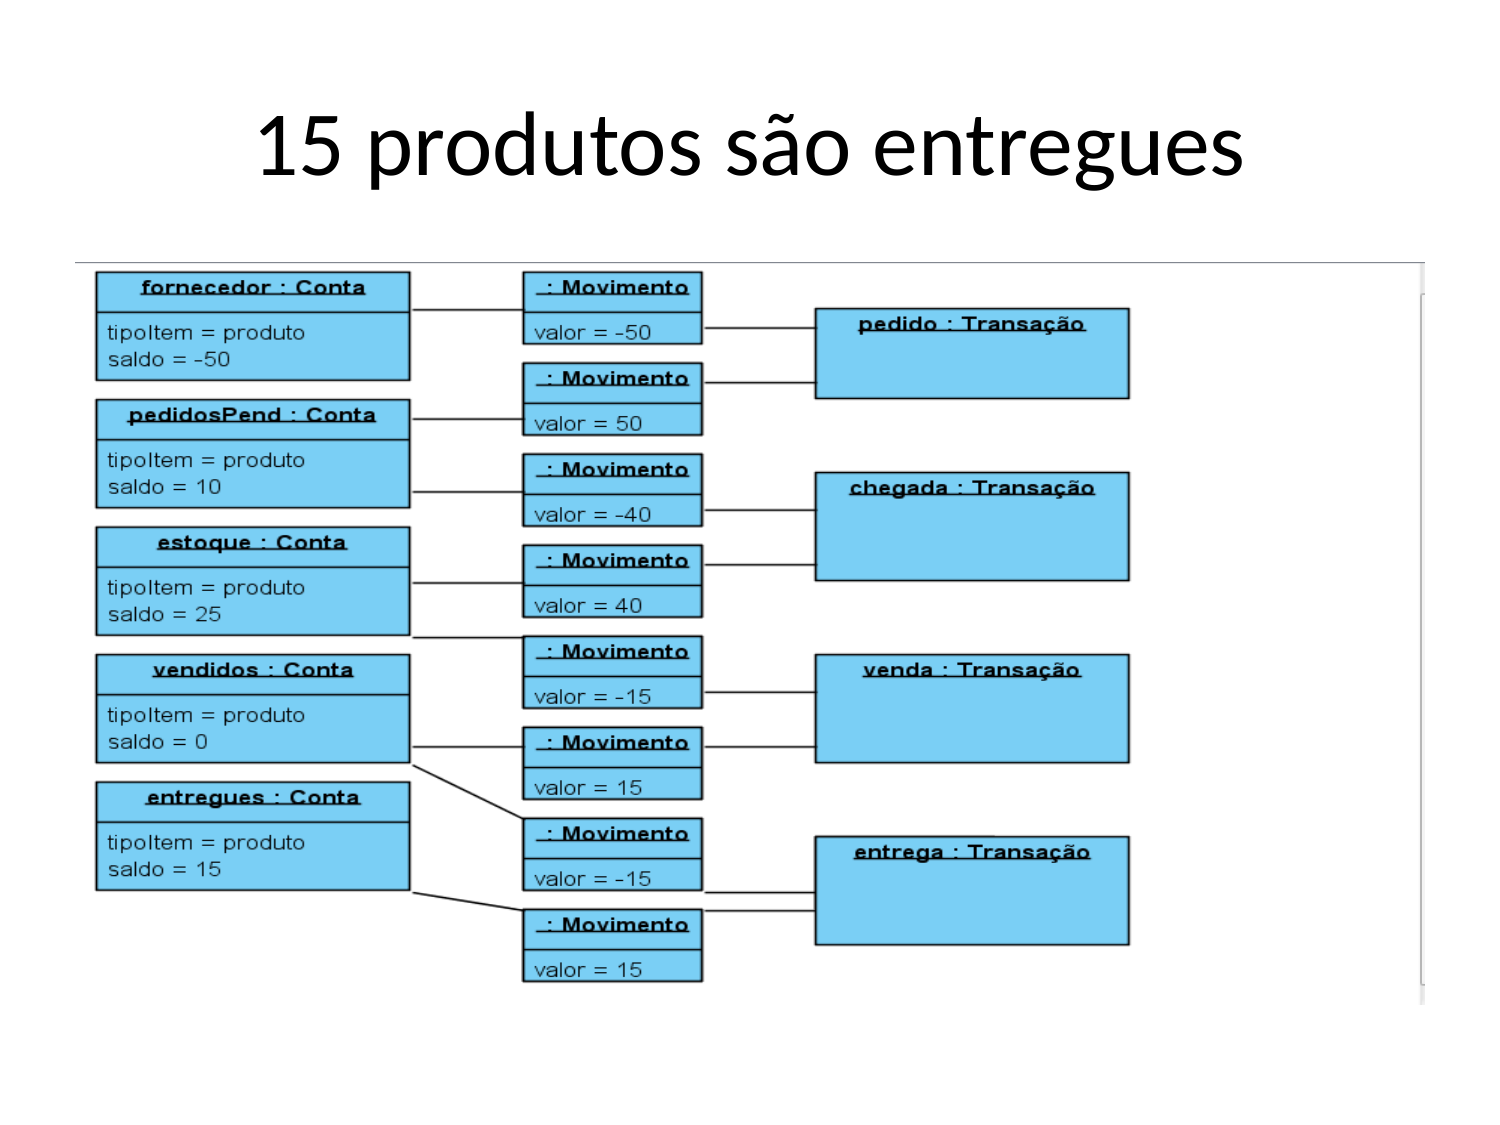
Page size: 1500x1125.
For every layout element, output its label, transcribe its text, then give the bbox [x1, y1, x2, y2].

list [74, 262, 1426, 1006]
title 15 produtos são entregues [75, 45, 1425, 233]
